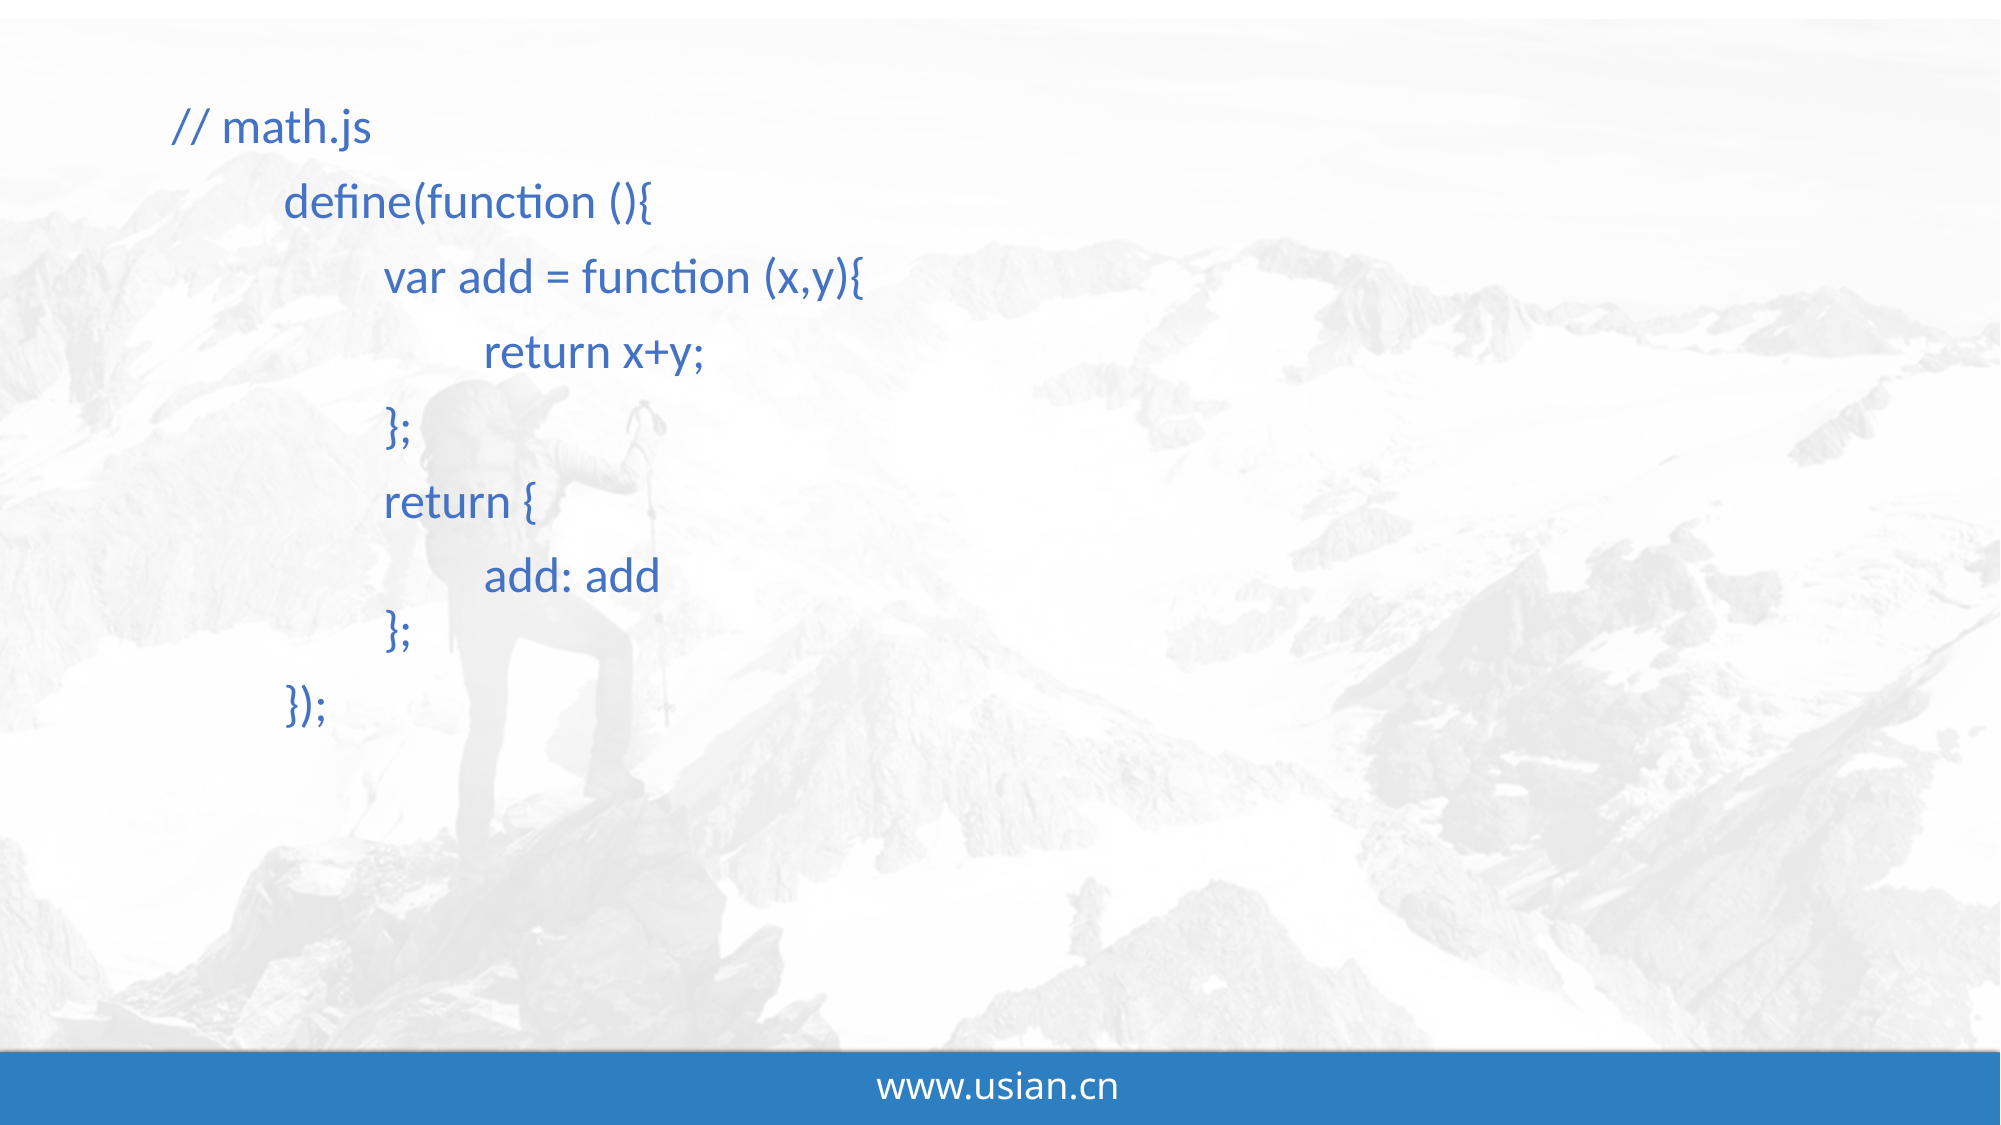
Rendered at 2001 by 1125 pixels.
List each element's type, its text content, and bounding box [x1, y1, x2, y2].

picture [0, 0, 2001, 1125]
text_box // math.js define(function (){ var add = function (x,y){ return x+y; }; return { add: add }; }); [164, 93, 1520, 740]
